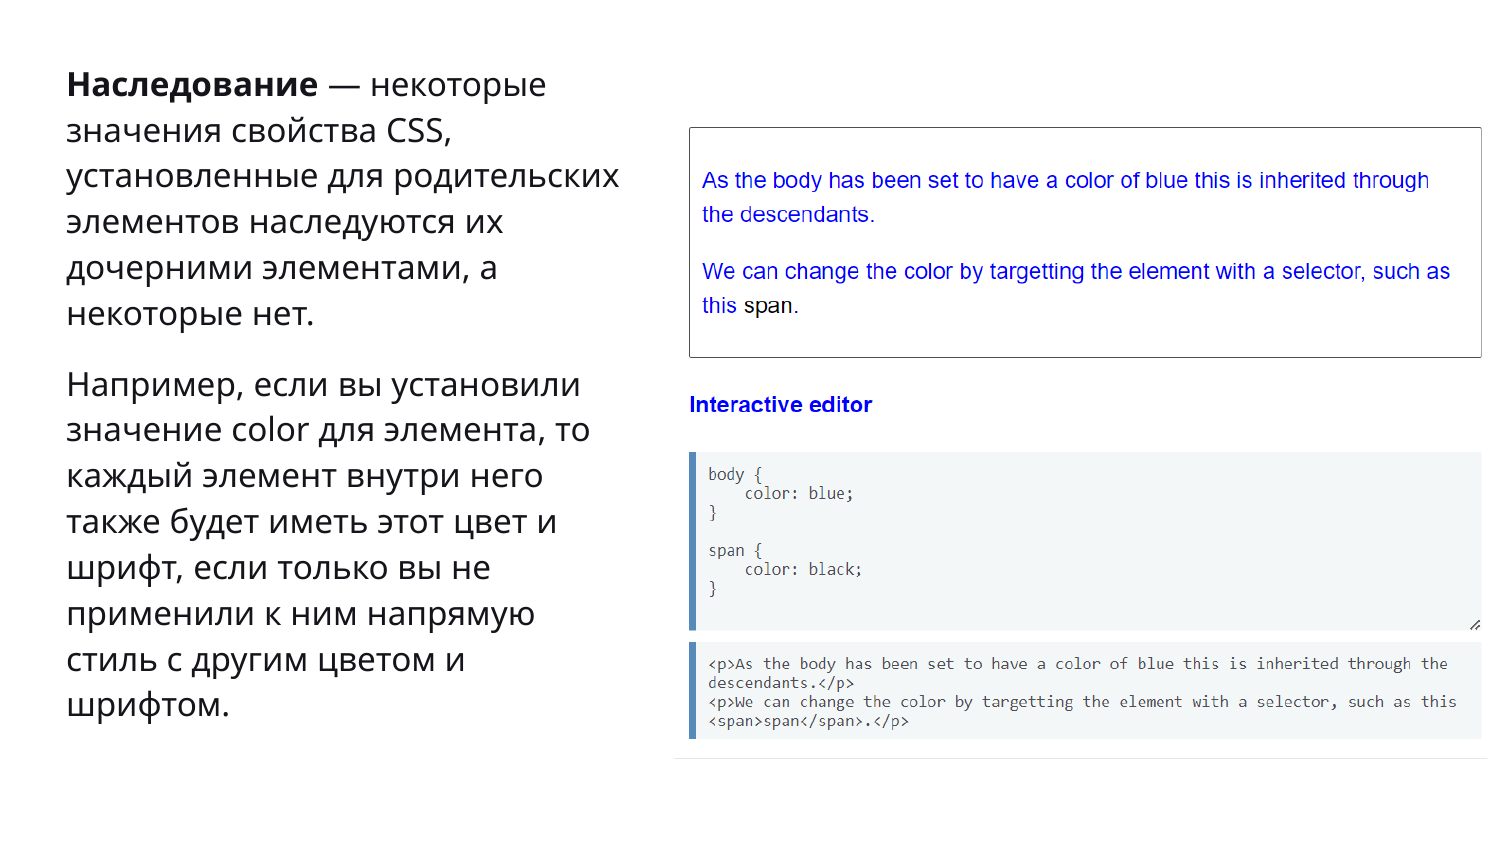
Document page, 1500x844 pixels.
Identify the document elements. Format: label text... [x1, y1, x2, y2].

picture [673, 110, 1488, 774]
list Наследование — некоторые значения свойства CSS, установленные для родительских элементов наследуются их дочерними элементами, а некоторые нет. Например, если вы установили значение color для элемента, то каждый элемент внутри него также будет иметь этот цвет и шрифт, если только вы не применили к ним напрямую стиль с другим цветом и шрифтом. [51, 41, 640, 750]
